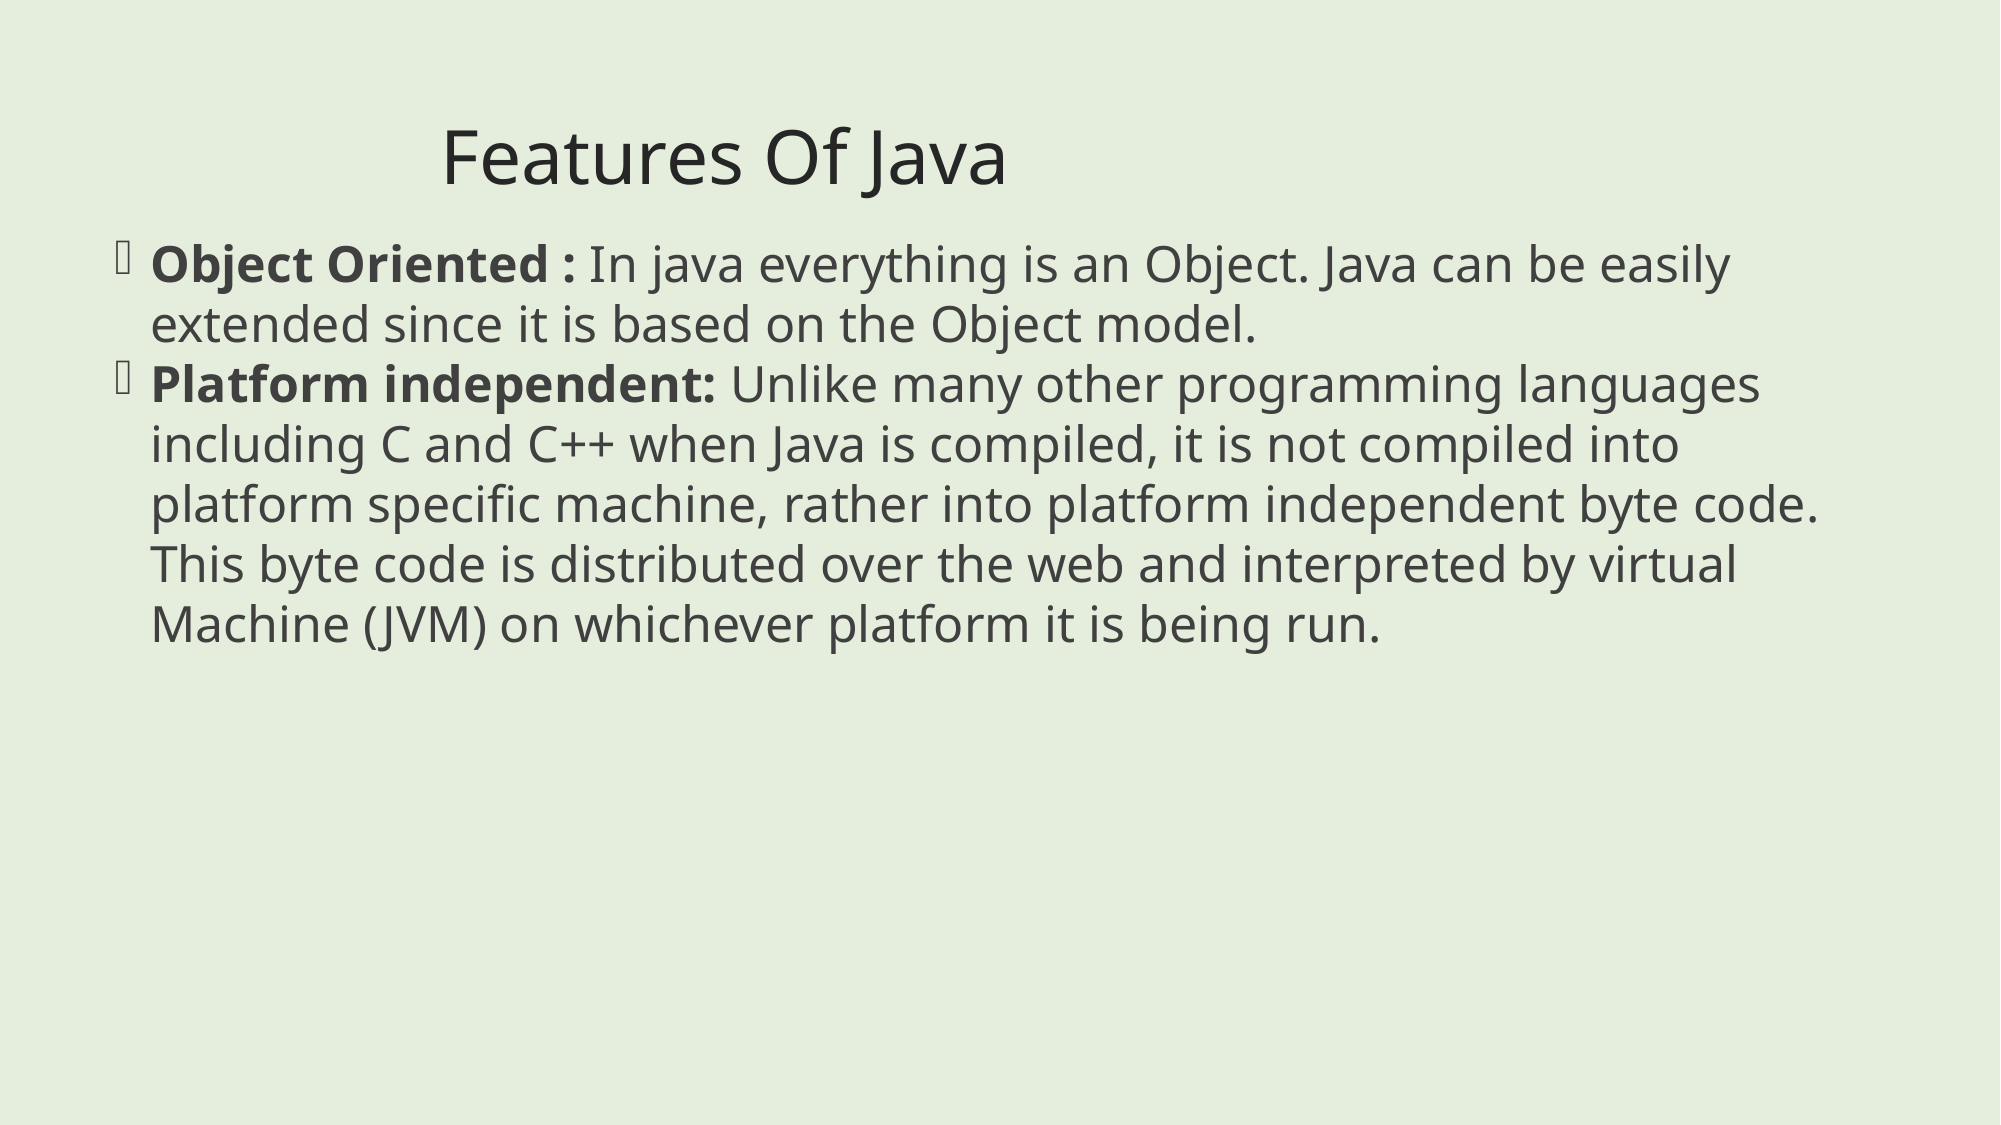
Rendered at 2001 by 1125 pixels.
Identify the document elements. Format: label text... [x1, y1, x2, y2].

text_box Features Of Java [425, 102, 1888, 313]
text_box Object Oriented : In java everything is an Object. Java can be easily extended since it is based on the Object model. Platform independent: Unlike many other programming languages including C and C++ when Java is compiled, it is not compiled into platform specific machine, rather into platform independent byte code. This byte code is distributed over the web and interpreted by virtual Machine (JVM) on whichever platform it is being run. [99, 224, 1887, 1075]
